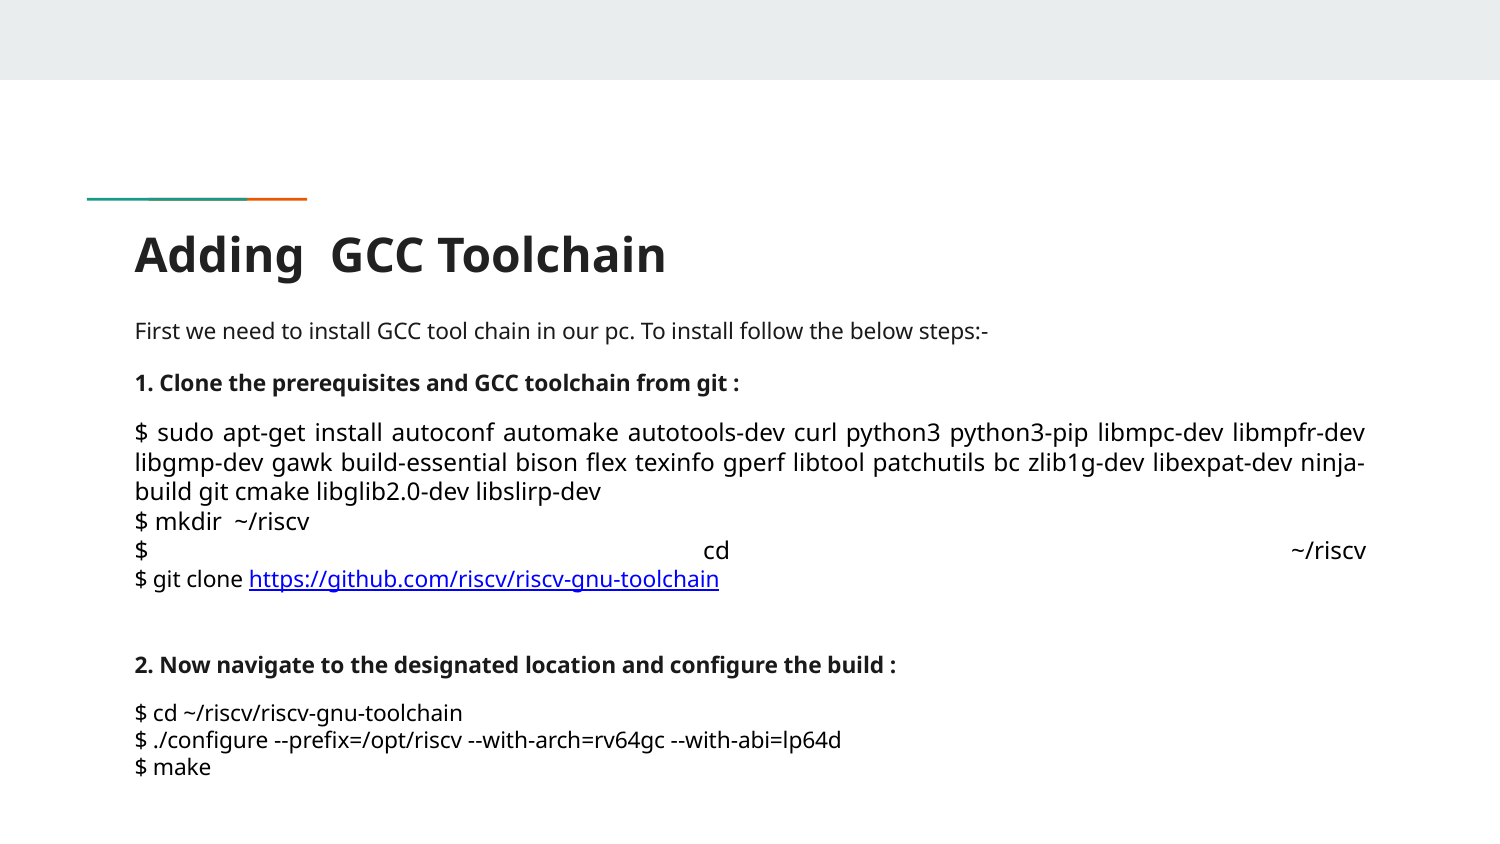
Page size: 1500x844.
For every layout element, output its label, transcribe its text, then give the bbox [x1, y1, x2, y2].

title Adding GCC Toolchain [119, 201, 1381, 289]
list First we need to install GCC tool chain in our pc. To install follow the below steps:- 1. Clone the prerequisites and GCC toolchain from git : $ sudo apt-get install autoconf automake autotools-dev curl python3 python3-pip libmpc-dev libmpfr-dev libgmp-dev gawk build-essential bison flex texinfo gperf libtool patchutils bc zlib1g-dev libexpat-dev ninja-build git cmake libglib2.0-dev libslirp-dev $ mkdir ~/riscv $ cd ~/riscv $ git clone https://github.com/riscv/riscv-gnu-toolchain 2. Now navigate to the designated location and configure the build : $ cd ~/riscv/riscv-gnu-toolchain $ ./configure --prefix=/opt/riscv --with-arch=rv64gc --with-abi=lp64d $ make [119, 298, 1381, 798]
